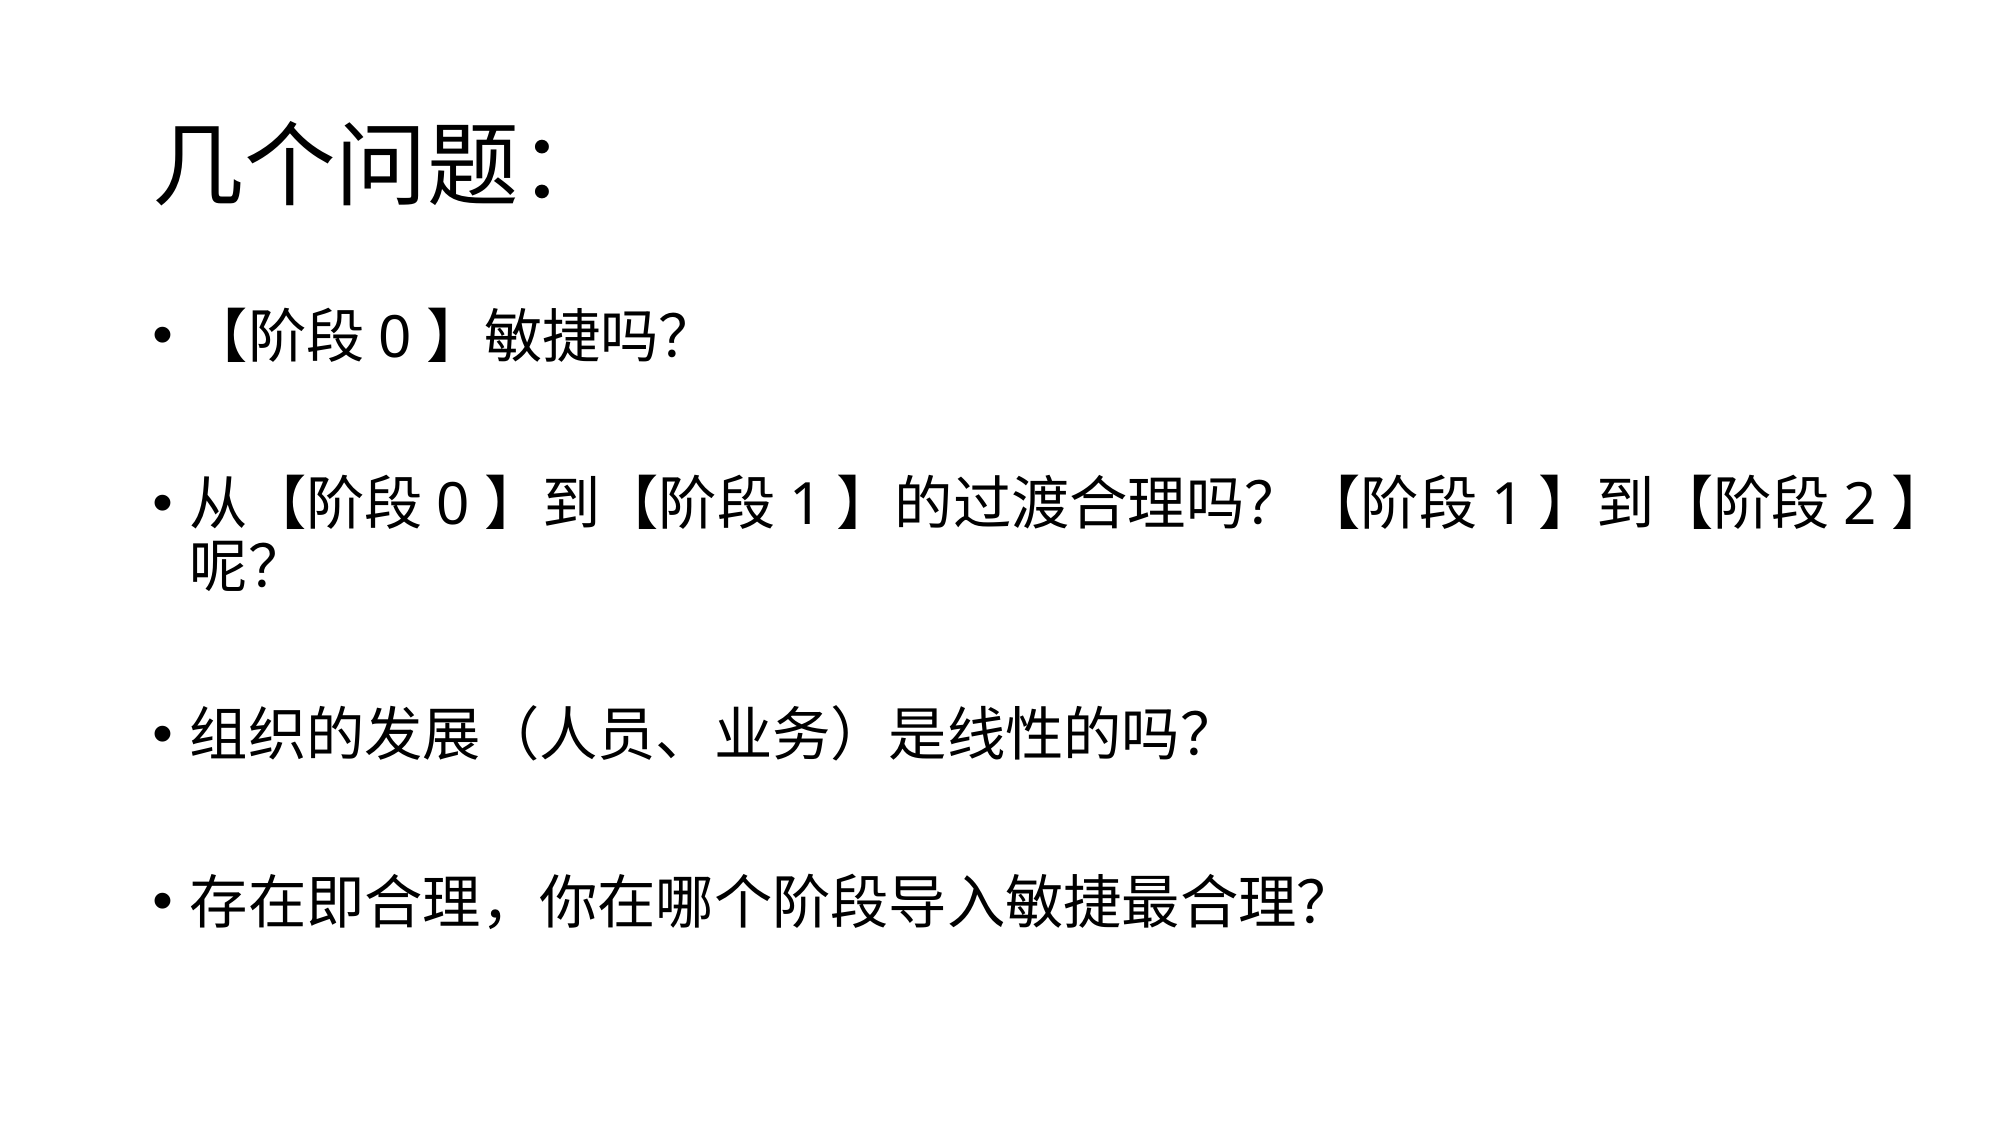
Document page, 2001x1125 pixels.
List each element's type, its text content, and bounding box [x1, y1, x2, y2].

title 几个问题： [137, 59, 1863, 278]
list 【阶段0】敏捷吗？ 从【阶段0】到【阶段1】的过渡合理吗？【阶段1】到【阶段2】呢？ 组织的发展（人员、业务）是线性的吗？ 存在即合理，你在哪个阶段导入敏捷最合理？ [137, 299, 2000, 1014]
